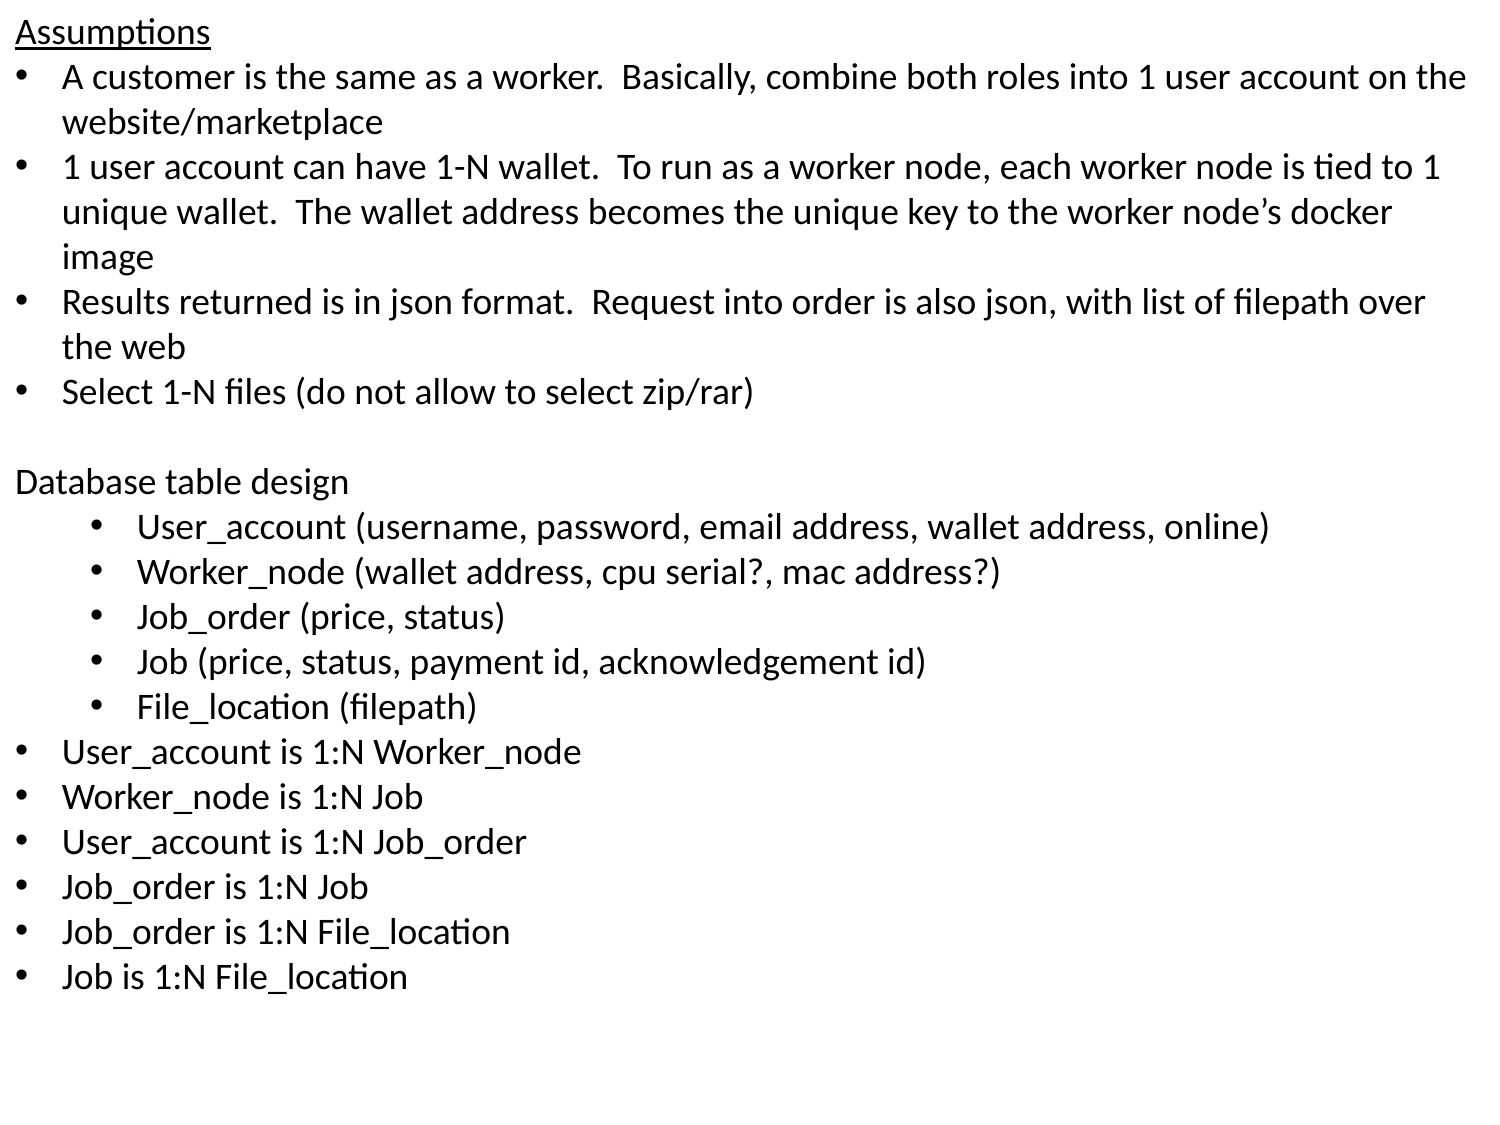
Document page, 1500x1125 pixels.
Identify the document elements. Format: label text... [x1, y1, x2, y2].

text_box Assumptions A customer is the same as a worker. Basically, combine both roles into 1 user account on the website/marketplace 1 user account can have 1-N wallet. To run as a worker node, each worker node is tied to 1 unique wallet. The wallet address becomes the unique key to the worker node’s docker image Results returned is in json format. Request into order is also json, with list of filepath over the web Select 1-N files (do not allow to select zip/rar) Database table design User_account (username, password, email address, wallet address, online) Worker_node (wallet address, cpu serial?, mac address?) Job_order (price, status) Job (price, status, payment id, acknowledgement id) File_location (filepath) User_account is 1:N Worker_node Worker_node is 1:N Job User_account is 1:N Job_order Job_order is 1:N Job Job_order is 1:N File_location Job is 1:N File_location [7, 0, 1493, 1005]
